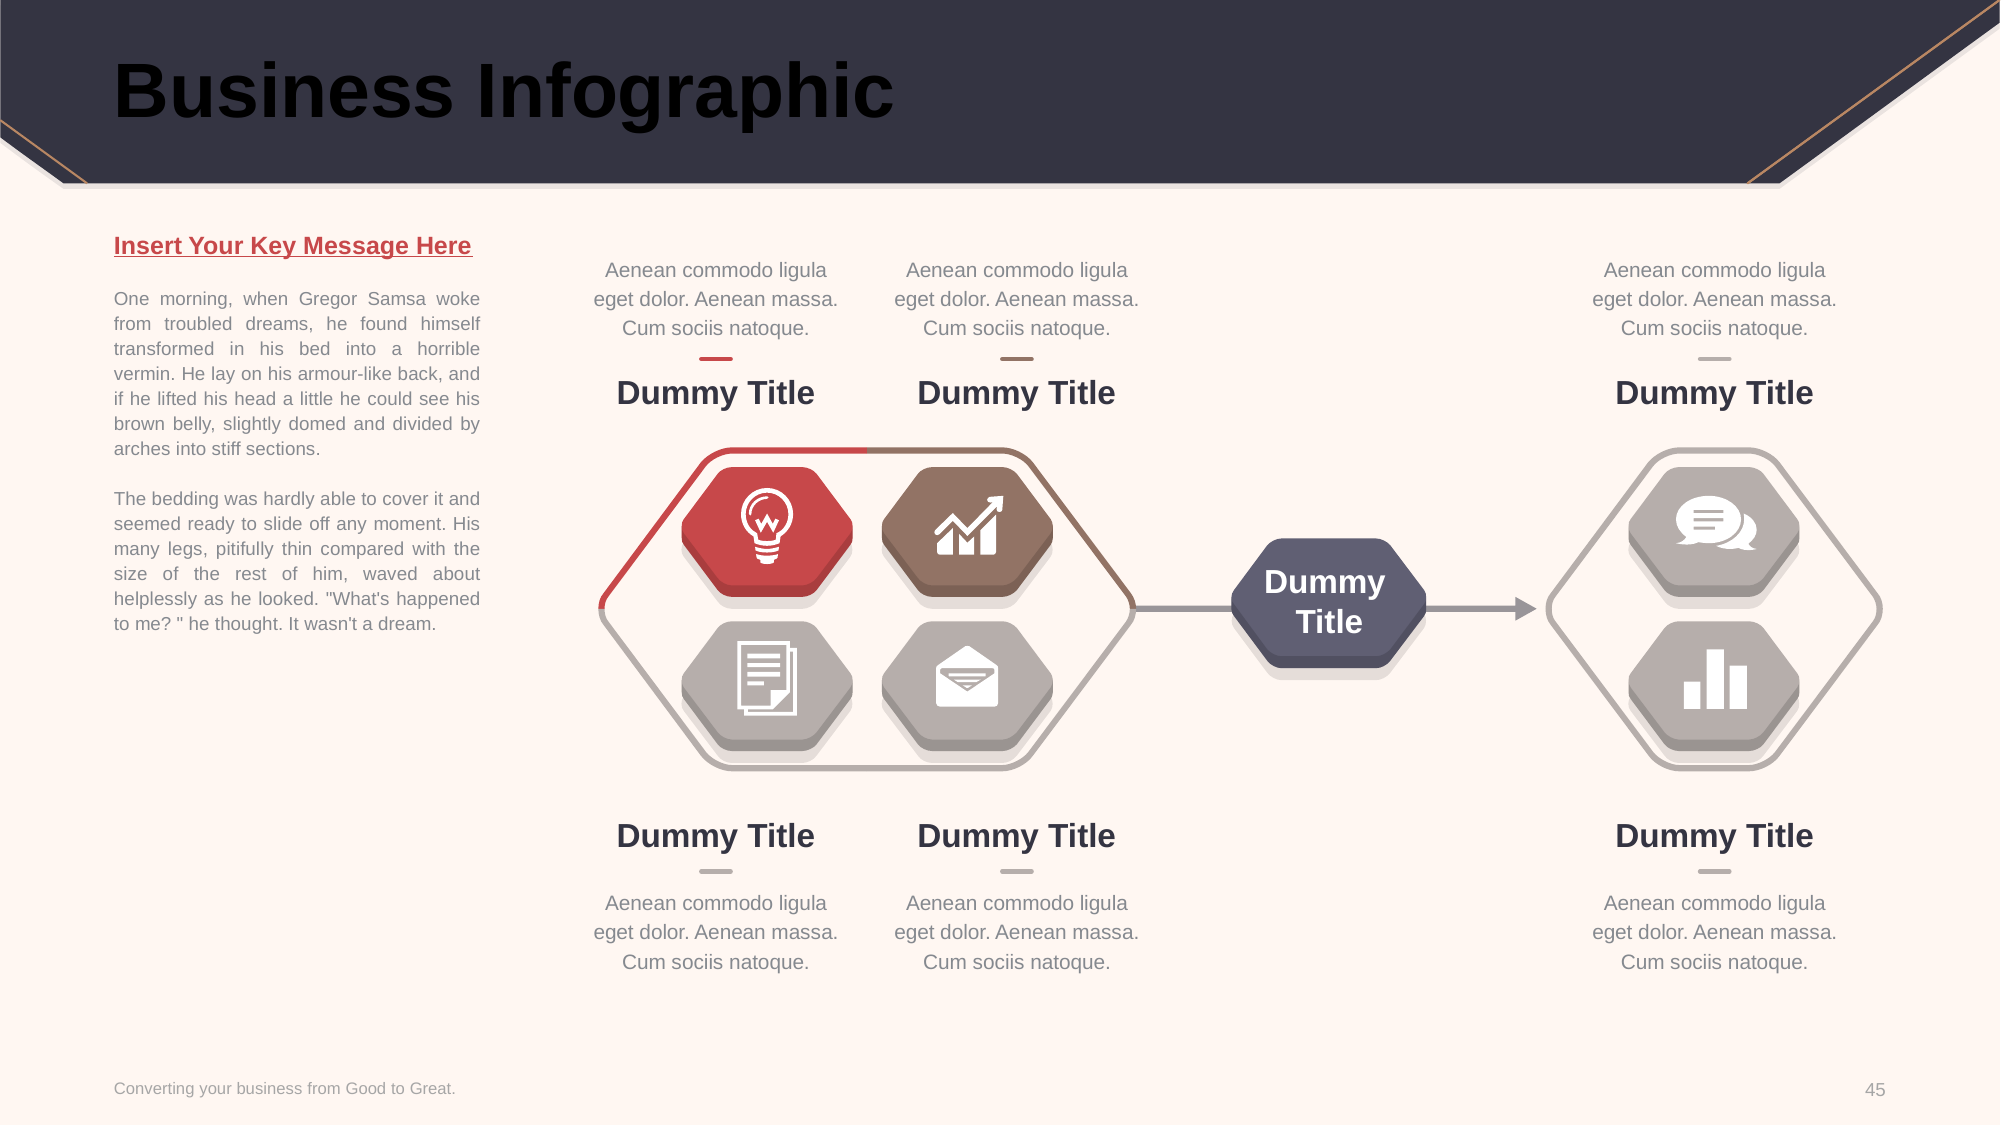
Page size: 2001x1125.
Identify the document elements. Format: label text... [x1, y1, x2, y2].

footer Converting your business from Good to Great. [114, 1068, 899, 1108]
title Business Infographic [114, 5, 1886, 181]
list Insert Your Key Message Here One morning, when Gregor Samsa woke from troubled dreams, he found himself transformed in his bed into a horrible vermin. He lay on his armour-like back, and if he lifted his head a little he could see his brown belly, slightly domed and divided by arches into stiff sections. The bedding was hardly able to cover it and seemed ready to slide off any moment. His many legs, pitifully thin compared with the size of the rest of him, waved about helplessly as he looked. "What's happened to me? " he thought. It wasn't a dream. [114, 234, 481, 1014]
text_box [586, 251, 1883, 975]
slide_number 45 [1791, 1069, 1886, 1109]
